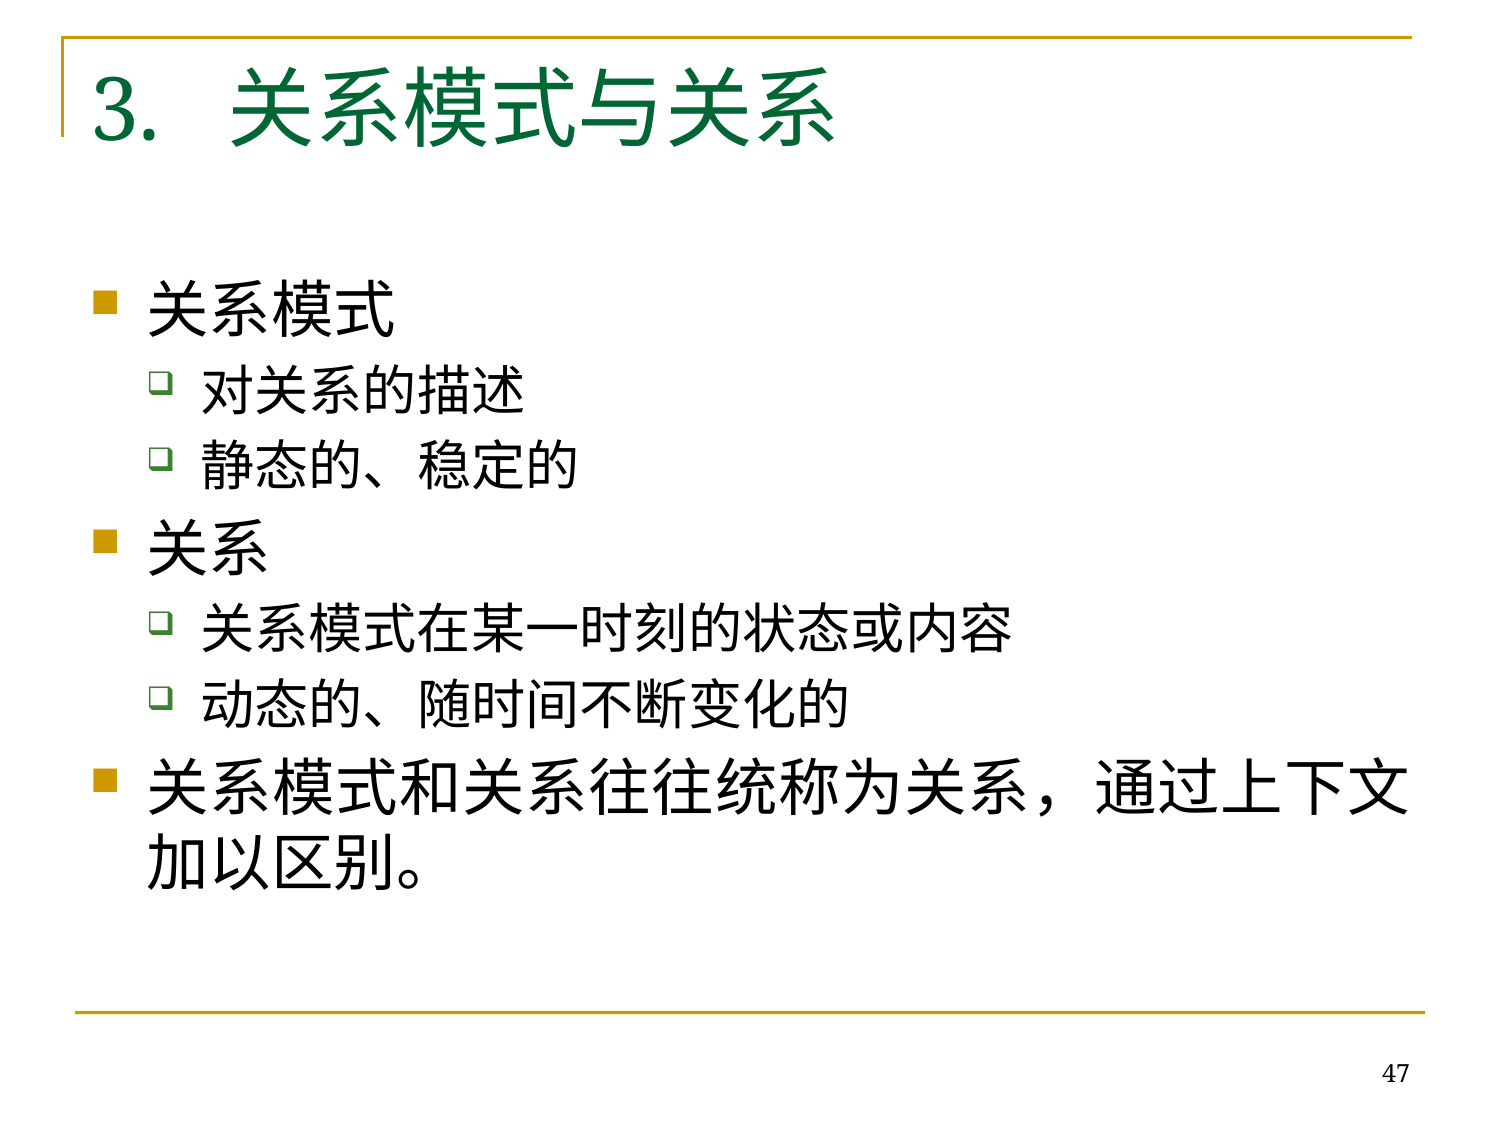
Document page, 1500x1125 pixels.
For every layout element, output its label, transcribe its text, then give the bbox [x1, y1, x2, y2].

slide_number 47 [1074, 1024, 1425, 1100]
list 关系模式 对关系的描述 静态的、稳定的 关系 关系模式在某一时刻的状态或内容 动态的、随时间不断变化的 关系模式和关系往往统称为关系，通过上下文加以区别。 [75, 262, 1425, 1006]
title 3. 关系模式与关系 [75, 45, 1425, 233]
